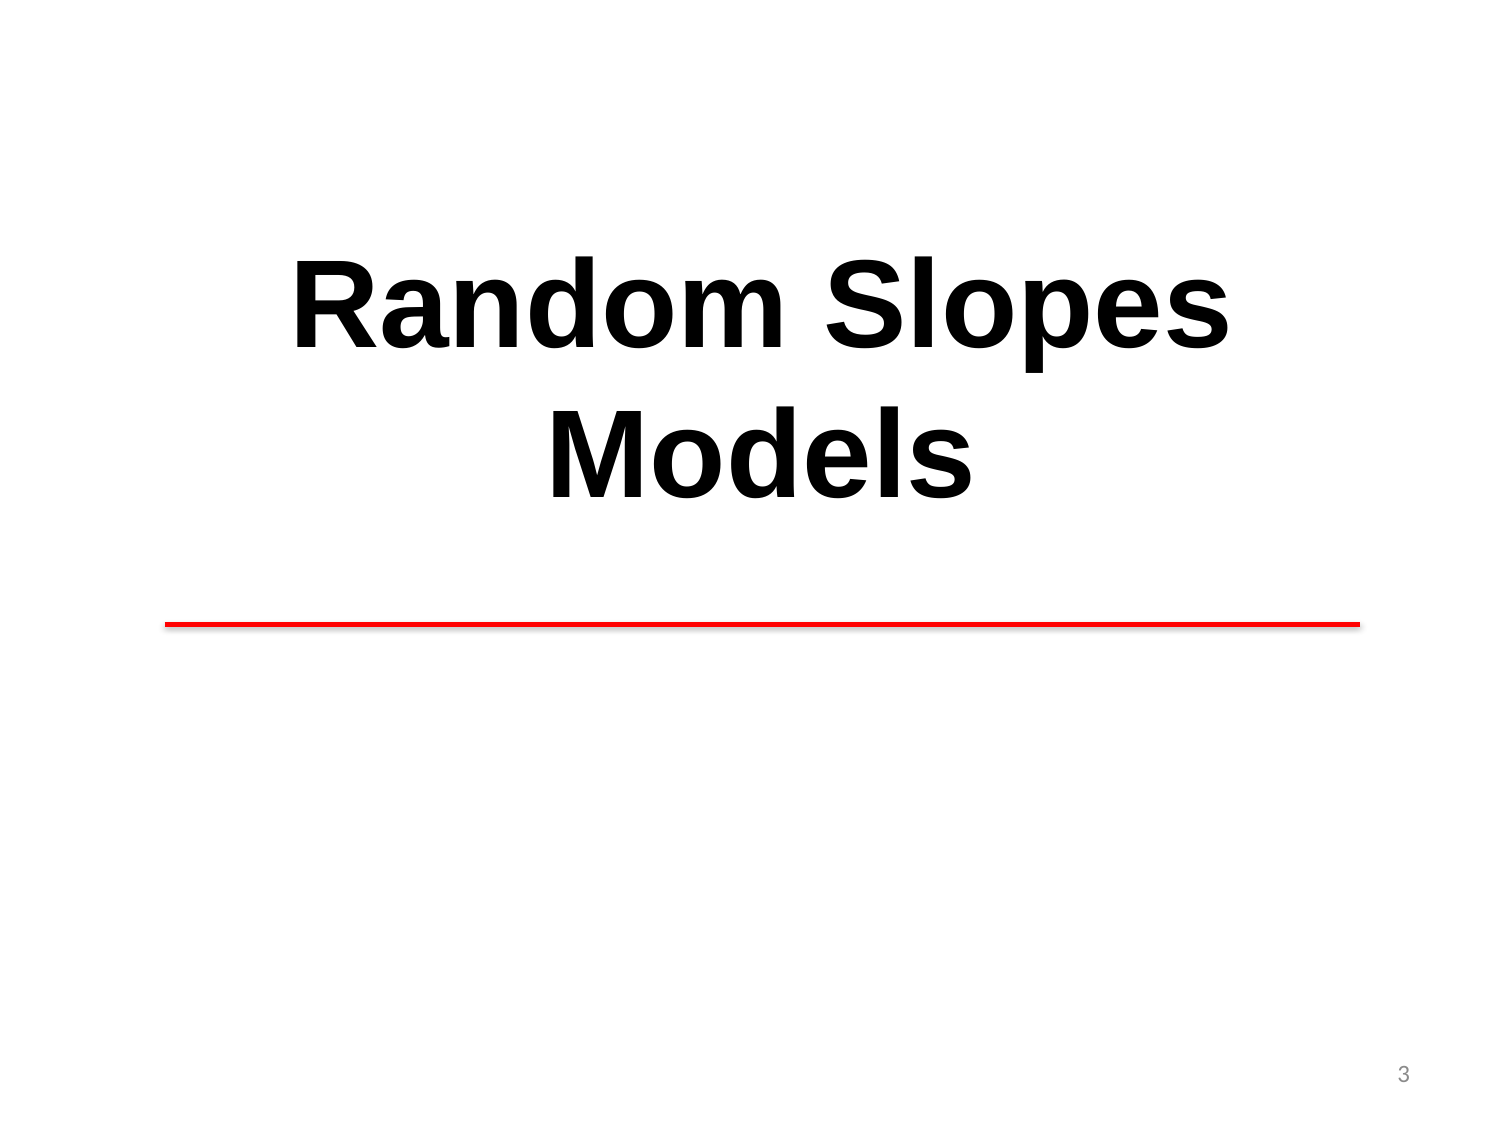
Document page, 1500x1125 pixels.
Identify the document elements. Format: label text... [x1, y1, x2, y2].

title Random Slopes Models [107, 128, 1415, 617]
slide_number 3 [1074, 1042, 1425, 1103]
